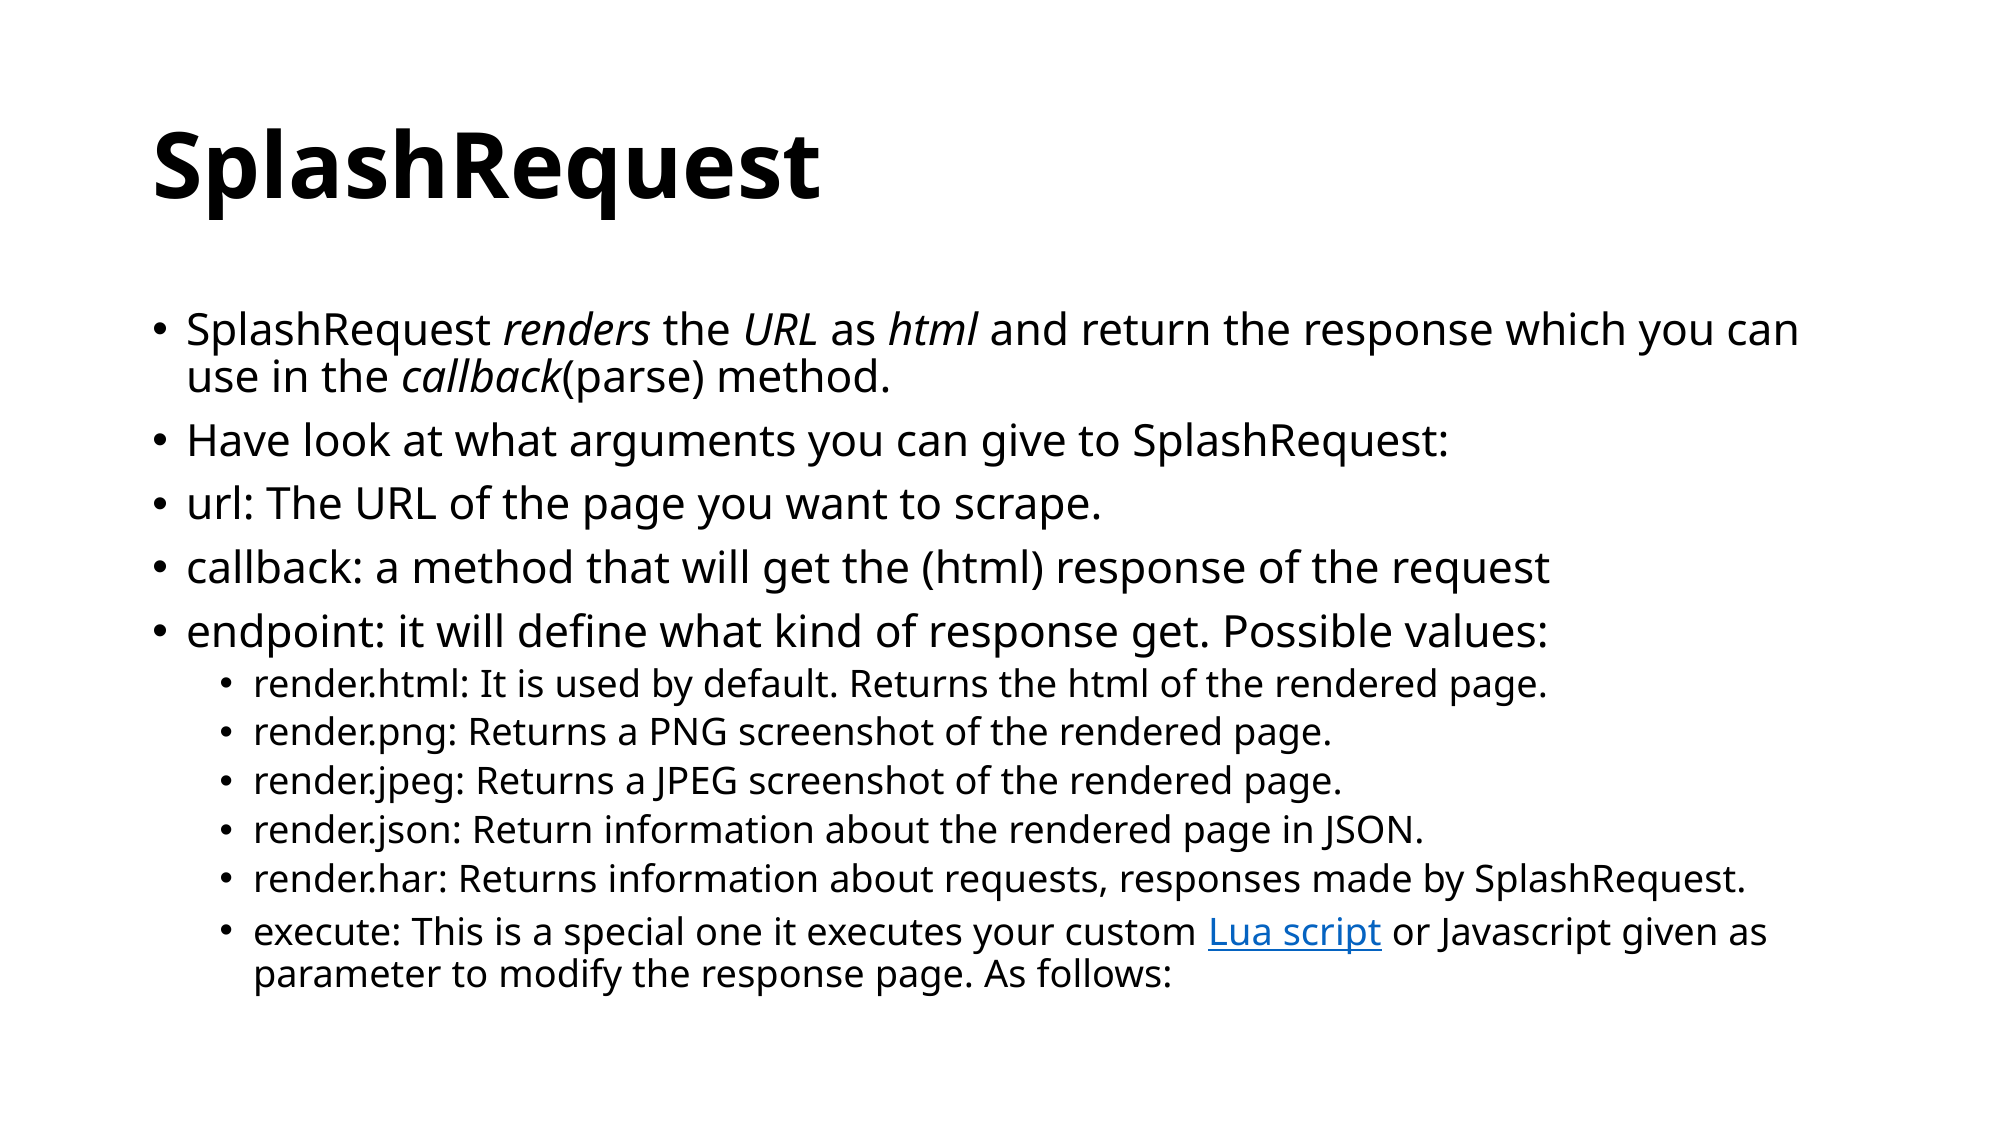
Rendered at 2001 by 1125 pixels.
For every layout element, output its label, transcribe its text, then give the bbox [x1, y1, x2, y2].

title SplashRequest [137, 59, 1863, 278]
list SplashRequest renders the URL as html and return the response which you can use in the callback(parse) method. Have look at what arguments you can give to SplashRequest: url: The URL of the page you want to scrape. callback: a method that will get the (html) response of the request endpoint: it will define what kind of response get. Possible values: render.html: It is used by default. Returns the html of the rendered page. render.png: Returns a PNG screenshot of the rendered page. render.jpeg: Returns a JPEG screenshot of the rendered page. render.json: Return information about the rendered page in JSON. render.har: Returns information about requests, responses made by SplashRequest. execute: This is a special one it executes your custom Lua script or Javascript given as parameter to modify the response page. As follows: [137, 299, 1863, 1014]
